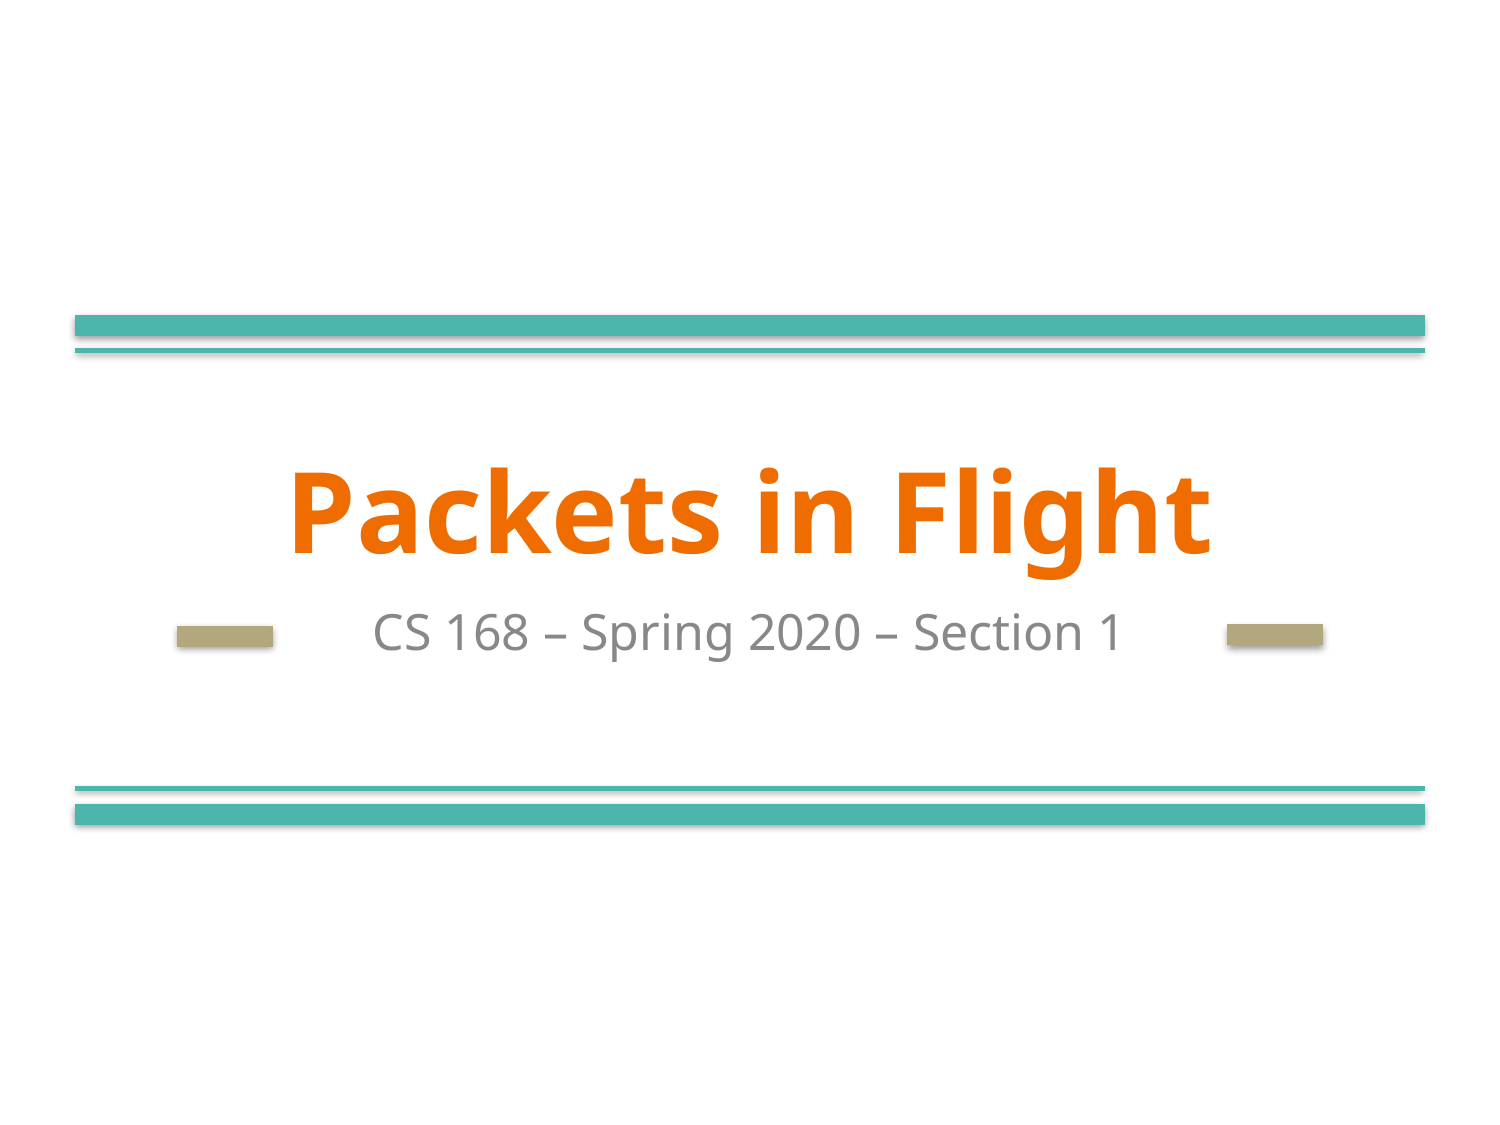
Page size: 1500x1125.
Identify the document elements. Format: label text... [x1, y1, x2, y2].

subtitle CS 168 – Spring 2020 – Section 1 [272, 593, 1227, 680]
title Packets in Flight [112, 427, 1388, 591]
